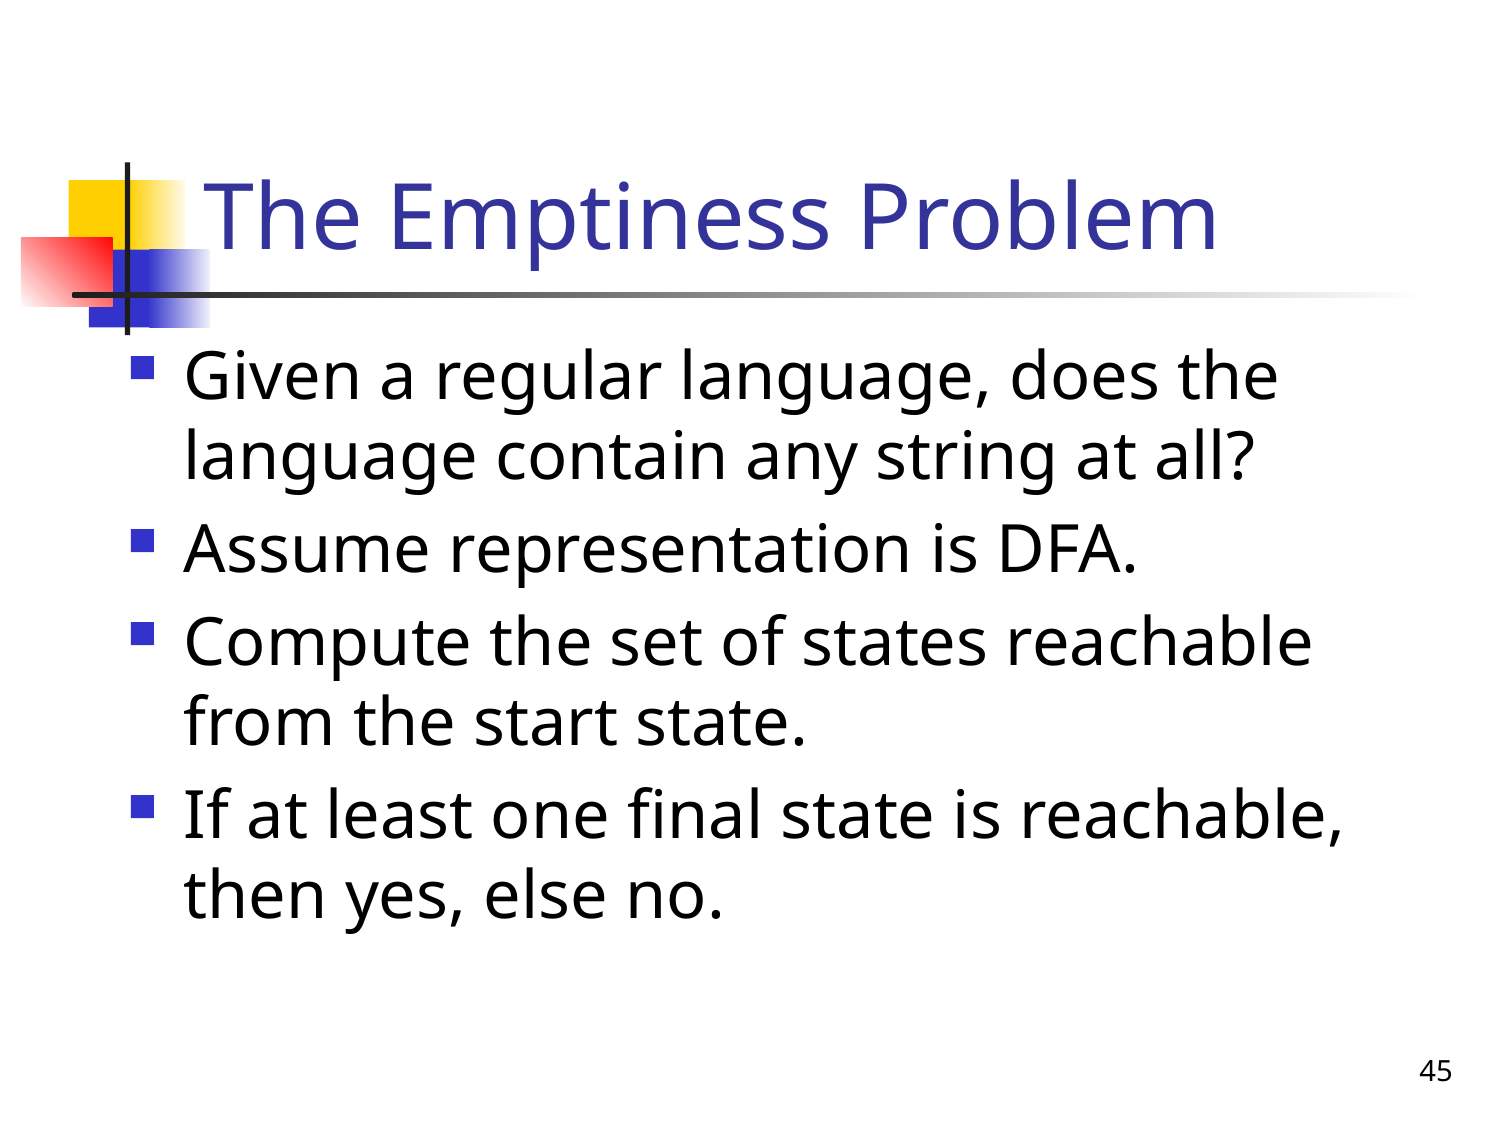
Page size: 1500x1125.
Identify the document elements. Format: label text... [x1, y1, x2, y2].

slide_number 45 [1155, 1024, 1468, 1100]
list Given a regular language, does the language contain any string at all? Assume representation is DFA. Compute the set of states reachable from the start state. If at least one final state is reachable, then yes, else no. [112, 324, 1388, 1050]
title The Emptiness Problem [188, 35, 1468, 275]
